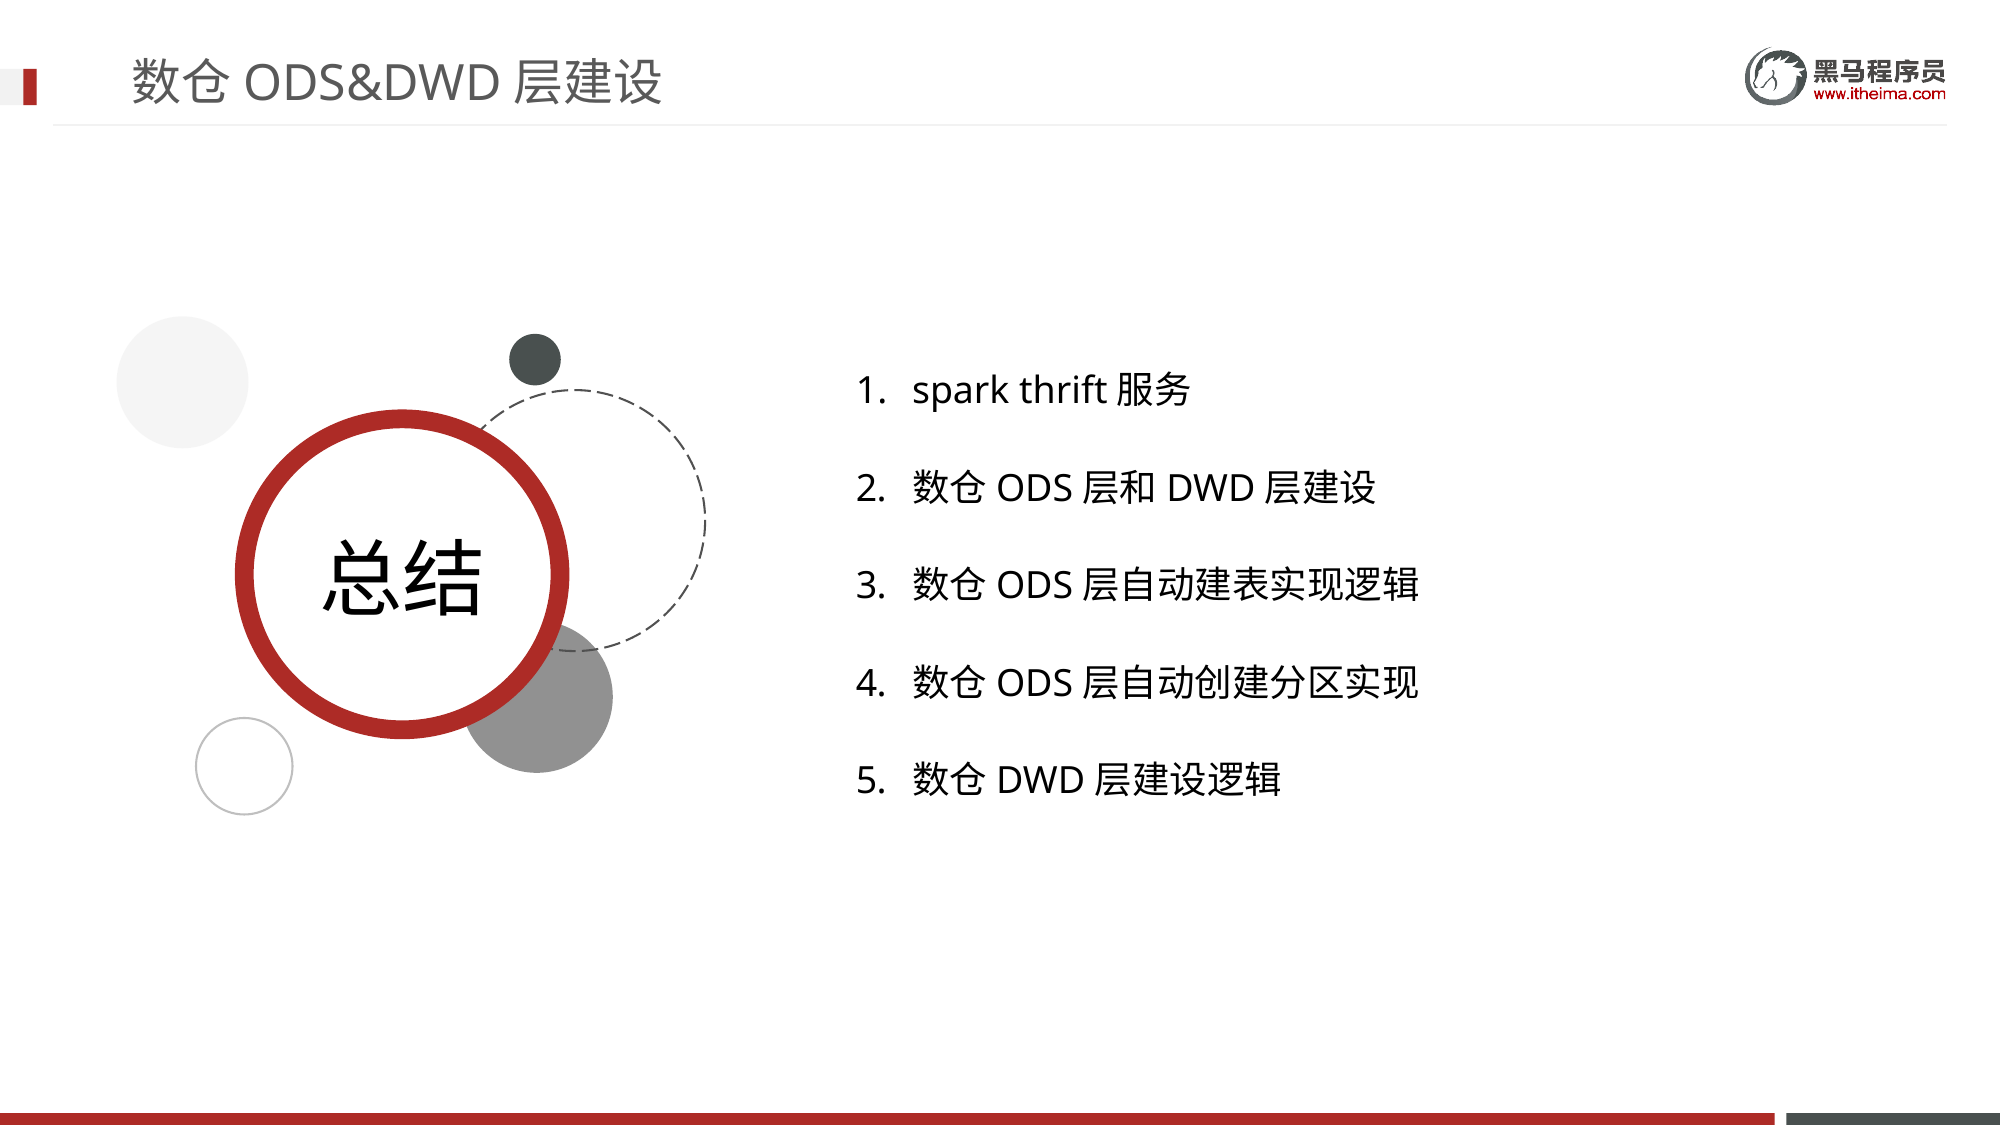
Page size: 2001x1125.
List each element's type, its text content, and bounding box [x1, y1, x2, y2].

title 数仓ODS&DWD层建设 [116, 38, 1556, 124]
list spark thrift服务 数仓ODS层和DWD层建设 数仓ODS层自动建表实现逻辑 数仓ODS层自动创建分区实现 数仓DWD层建设逻辑 [841, 239, 1786, 980]
picture [1744, 46, 1946, 106]
